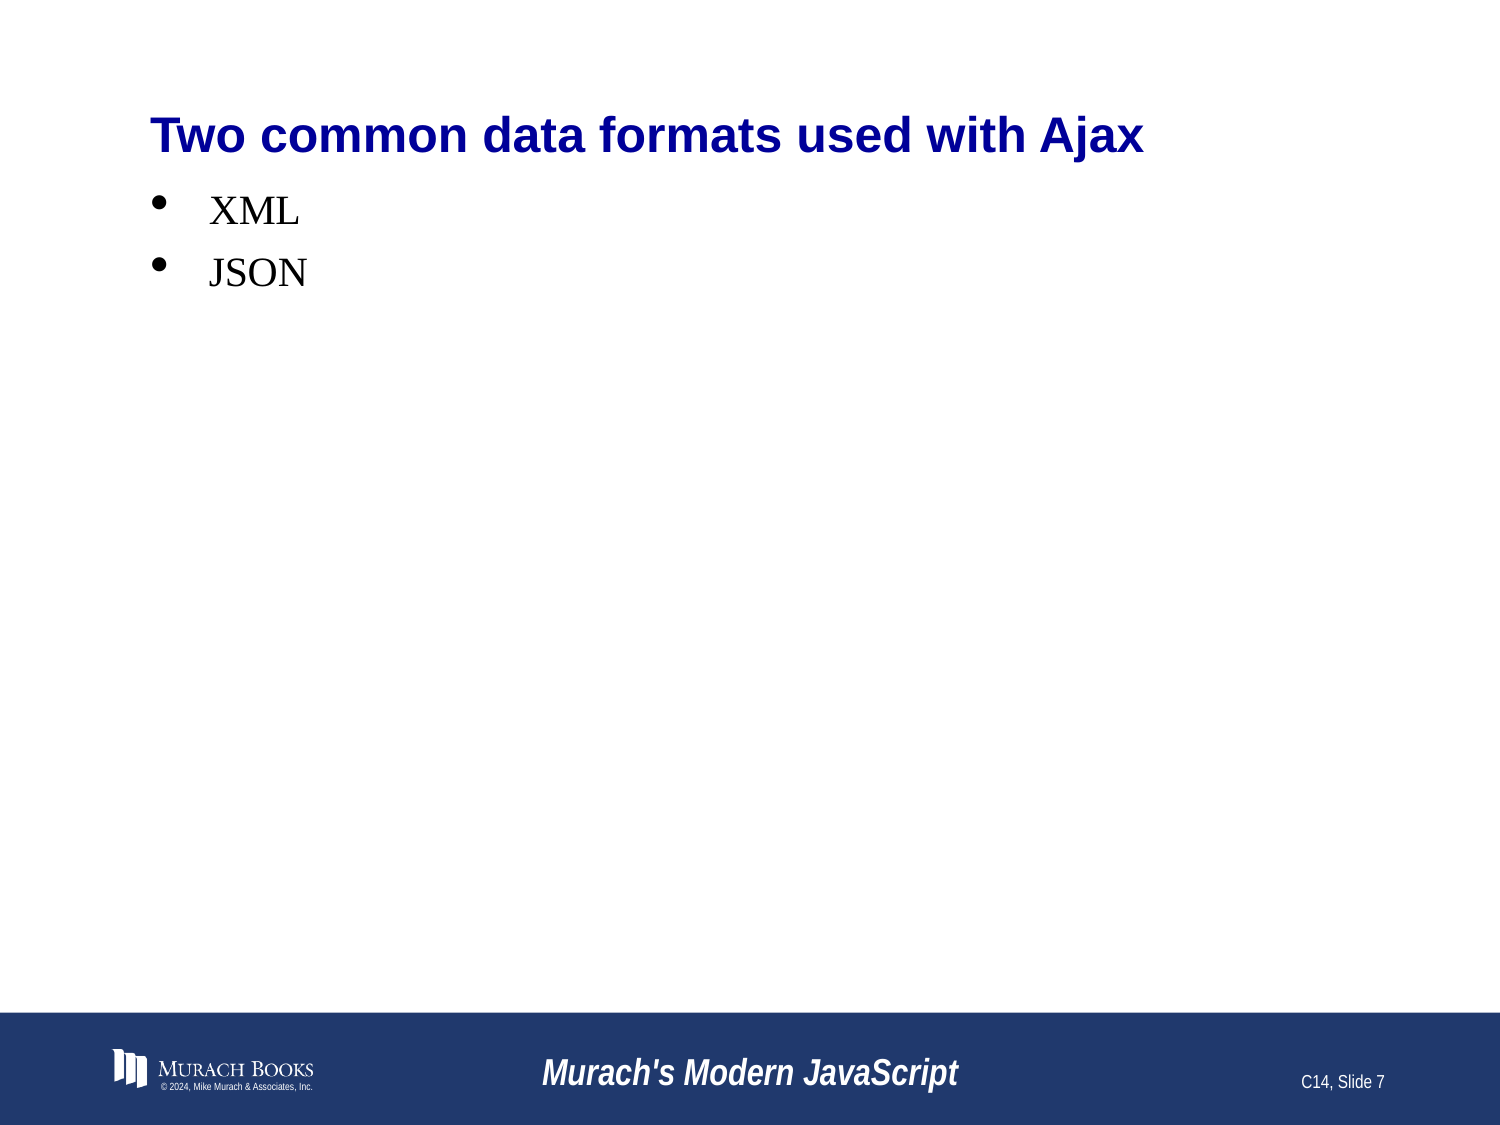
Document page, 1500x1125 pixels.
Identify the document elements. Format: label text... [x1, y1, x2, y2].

slide_number Murach's Modern JavaScript [450, 1025, 1050, 1100]
list XML JSON [137, 174, 1350, 975]
footer © 2024, Mike Murach & Associates, Inc. [12, 1025, 450, 1100]
slide_number C14, Slide 7 [1087, 1025, 1400, 1100]
title Two common data formats used with Ajax [150, 102, 1350, 164]
